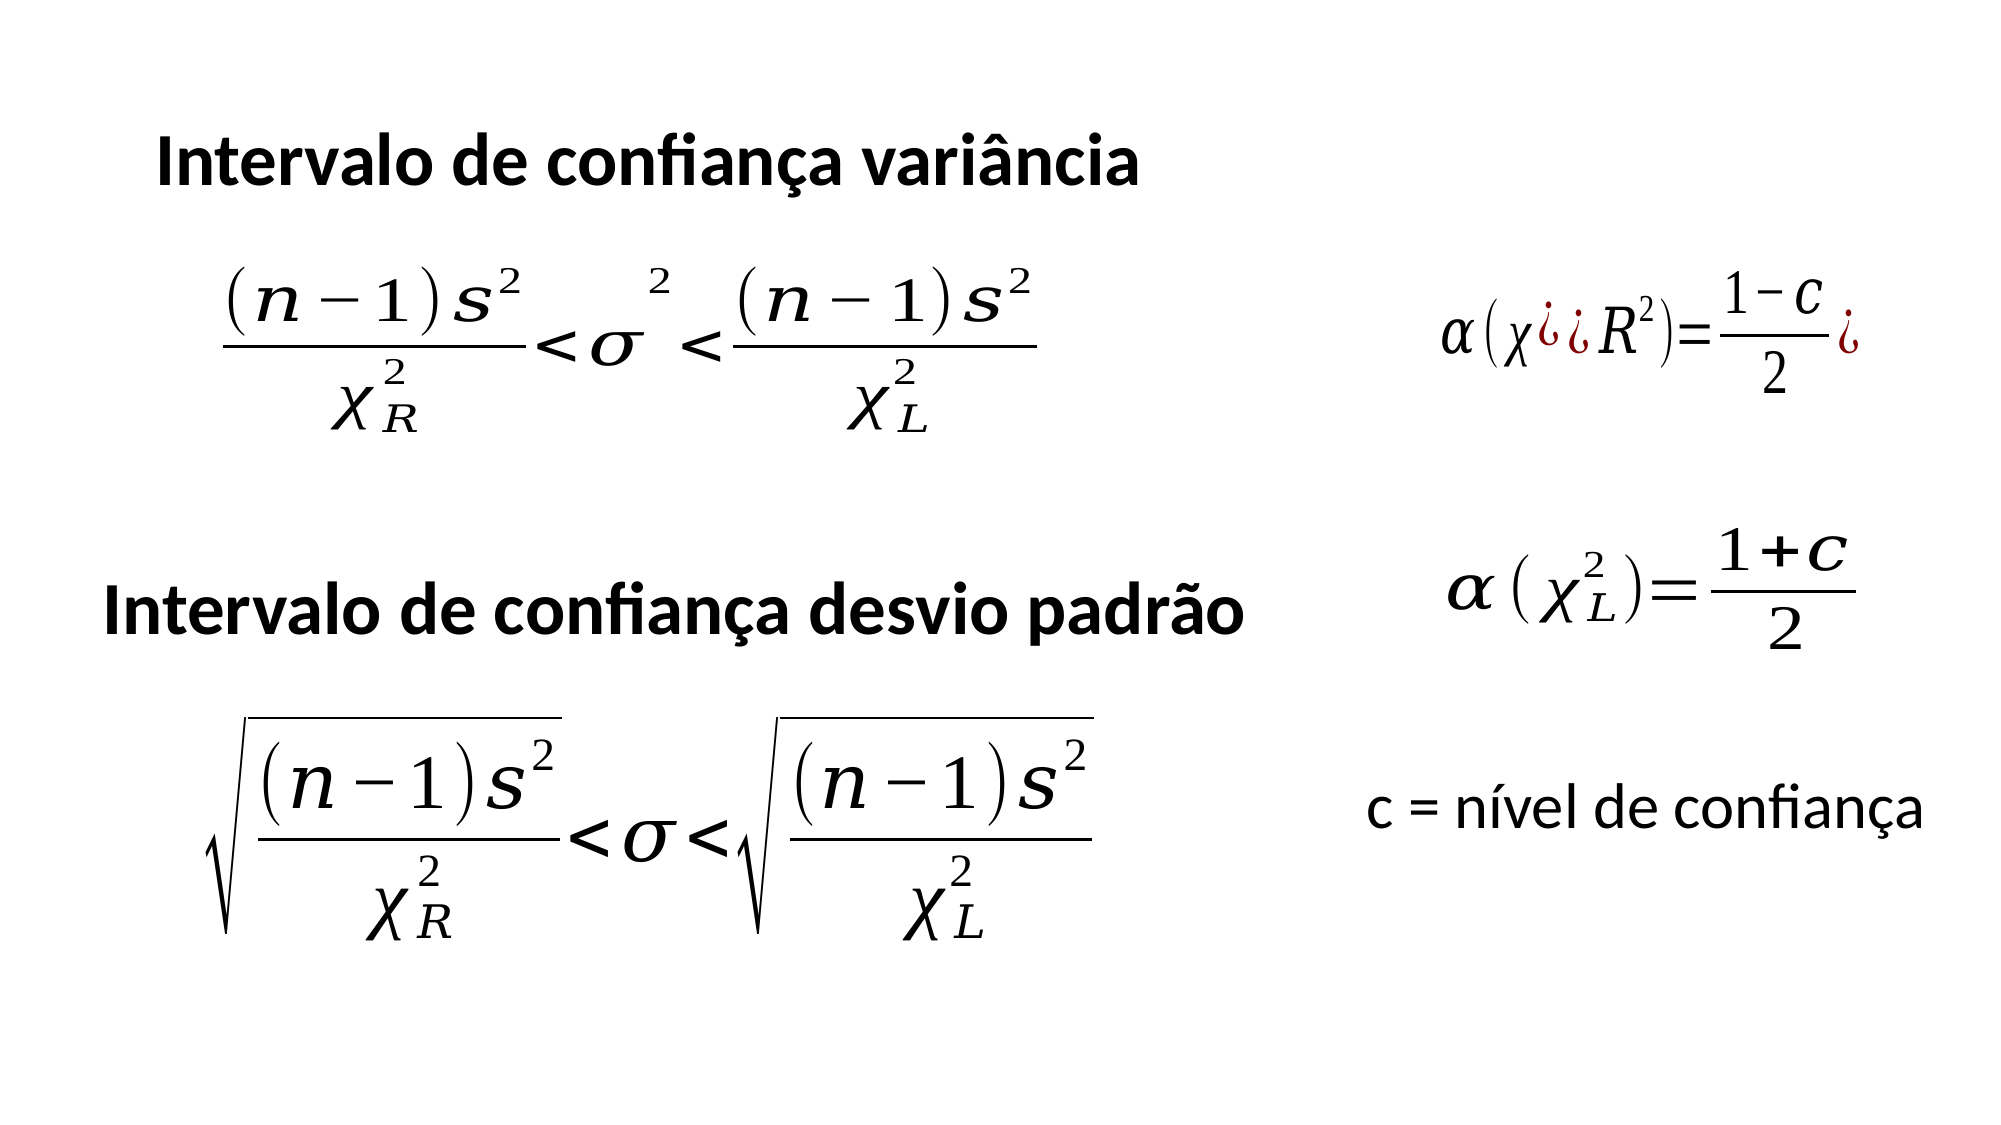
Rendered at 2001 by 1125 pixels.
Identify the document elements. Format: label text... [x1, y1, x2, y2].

text_box c = nível de confiança [1351, 765, 1960, 867]
text_box Intervalo de confiança variância [121, 113, 1177, 217]
text_box Intervalo de confiança desvio padrão [54, 562, 1296, 666]
